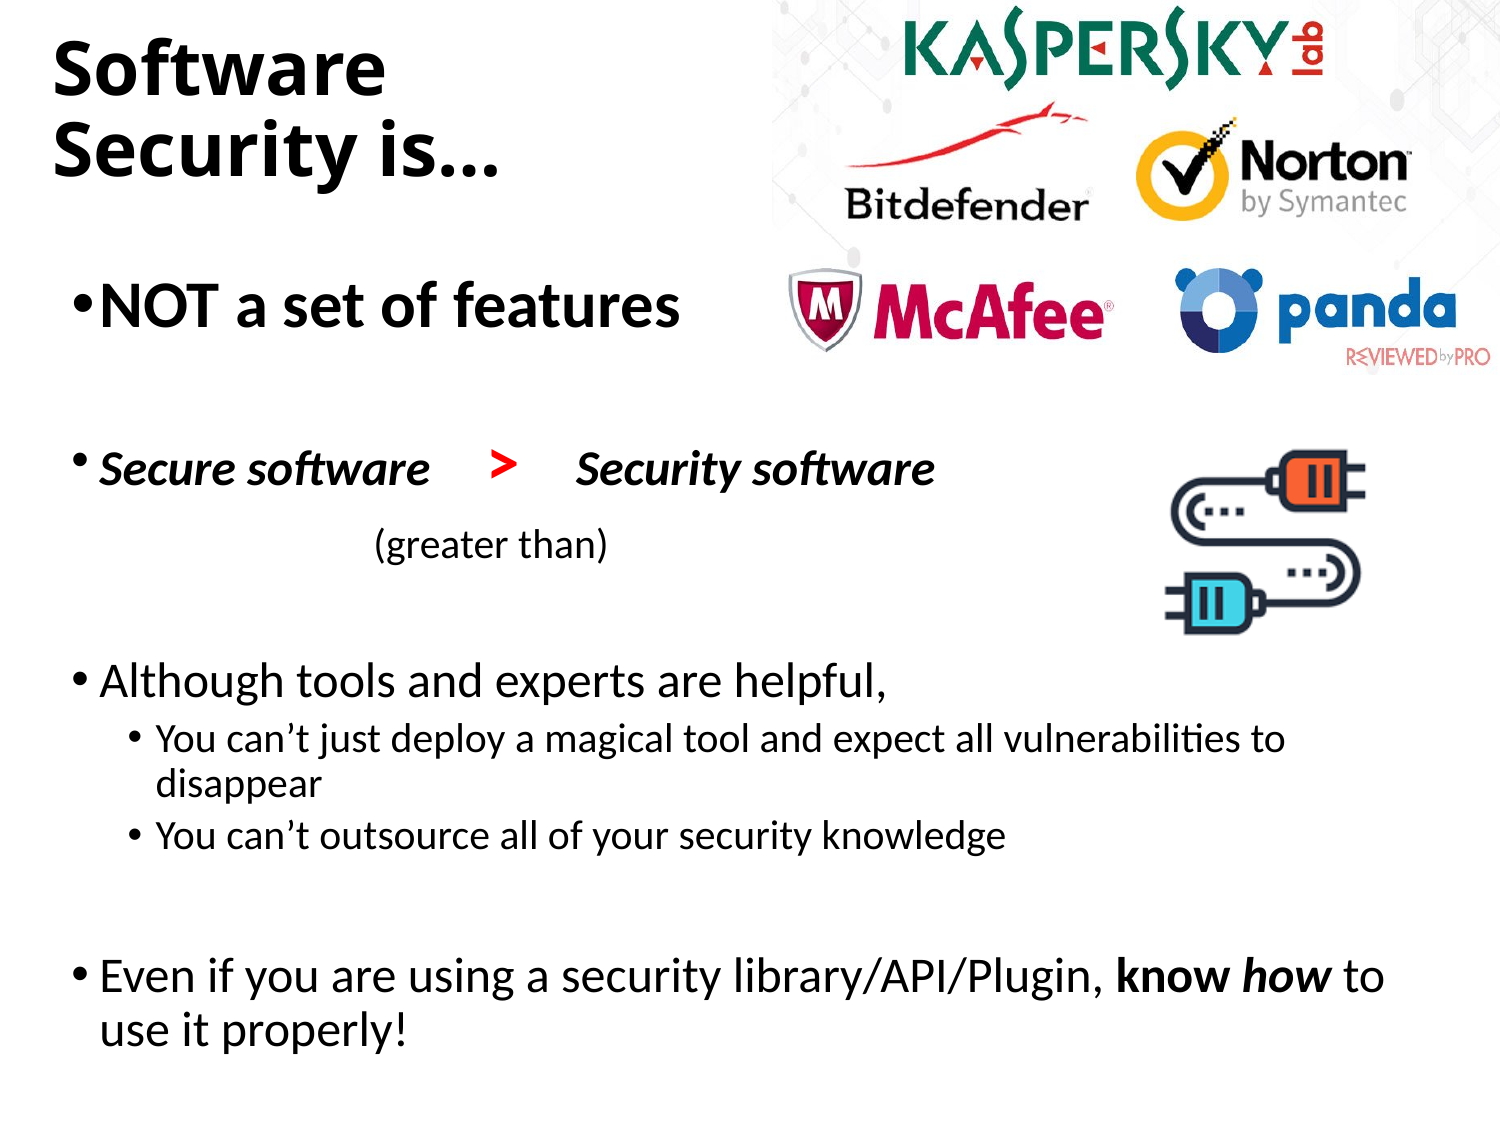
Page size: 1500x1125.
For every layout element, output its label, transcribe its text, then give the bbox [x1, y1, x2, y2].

list NOT a set of features Secure software > Security software (greater than) Although tools and experts are helpful, You can’t just deploy a magical tool and expect all vulnerabilities to disappear You can’t outsource all of your security knowledge Even if you are using a security library/API/Plugin, know how to use it properly! [56, 262, 1425, 1088]
picture [772, 0, 1500, 375]
title Software Security is… [37, 16, 588, 207]
picture [1032, 410, 1500, 675]
